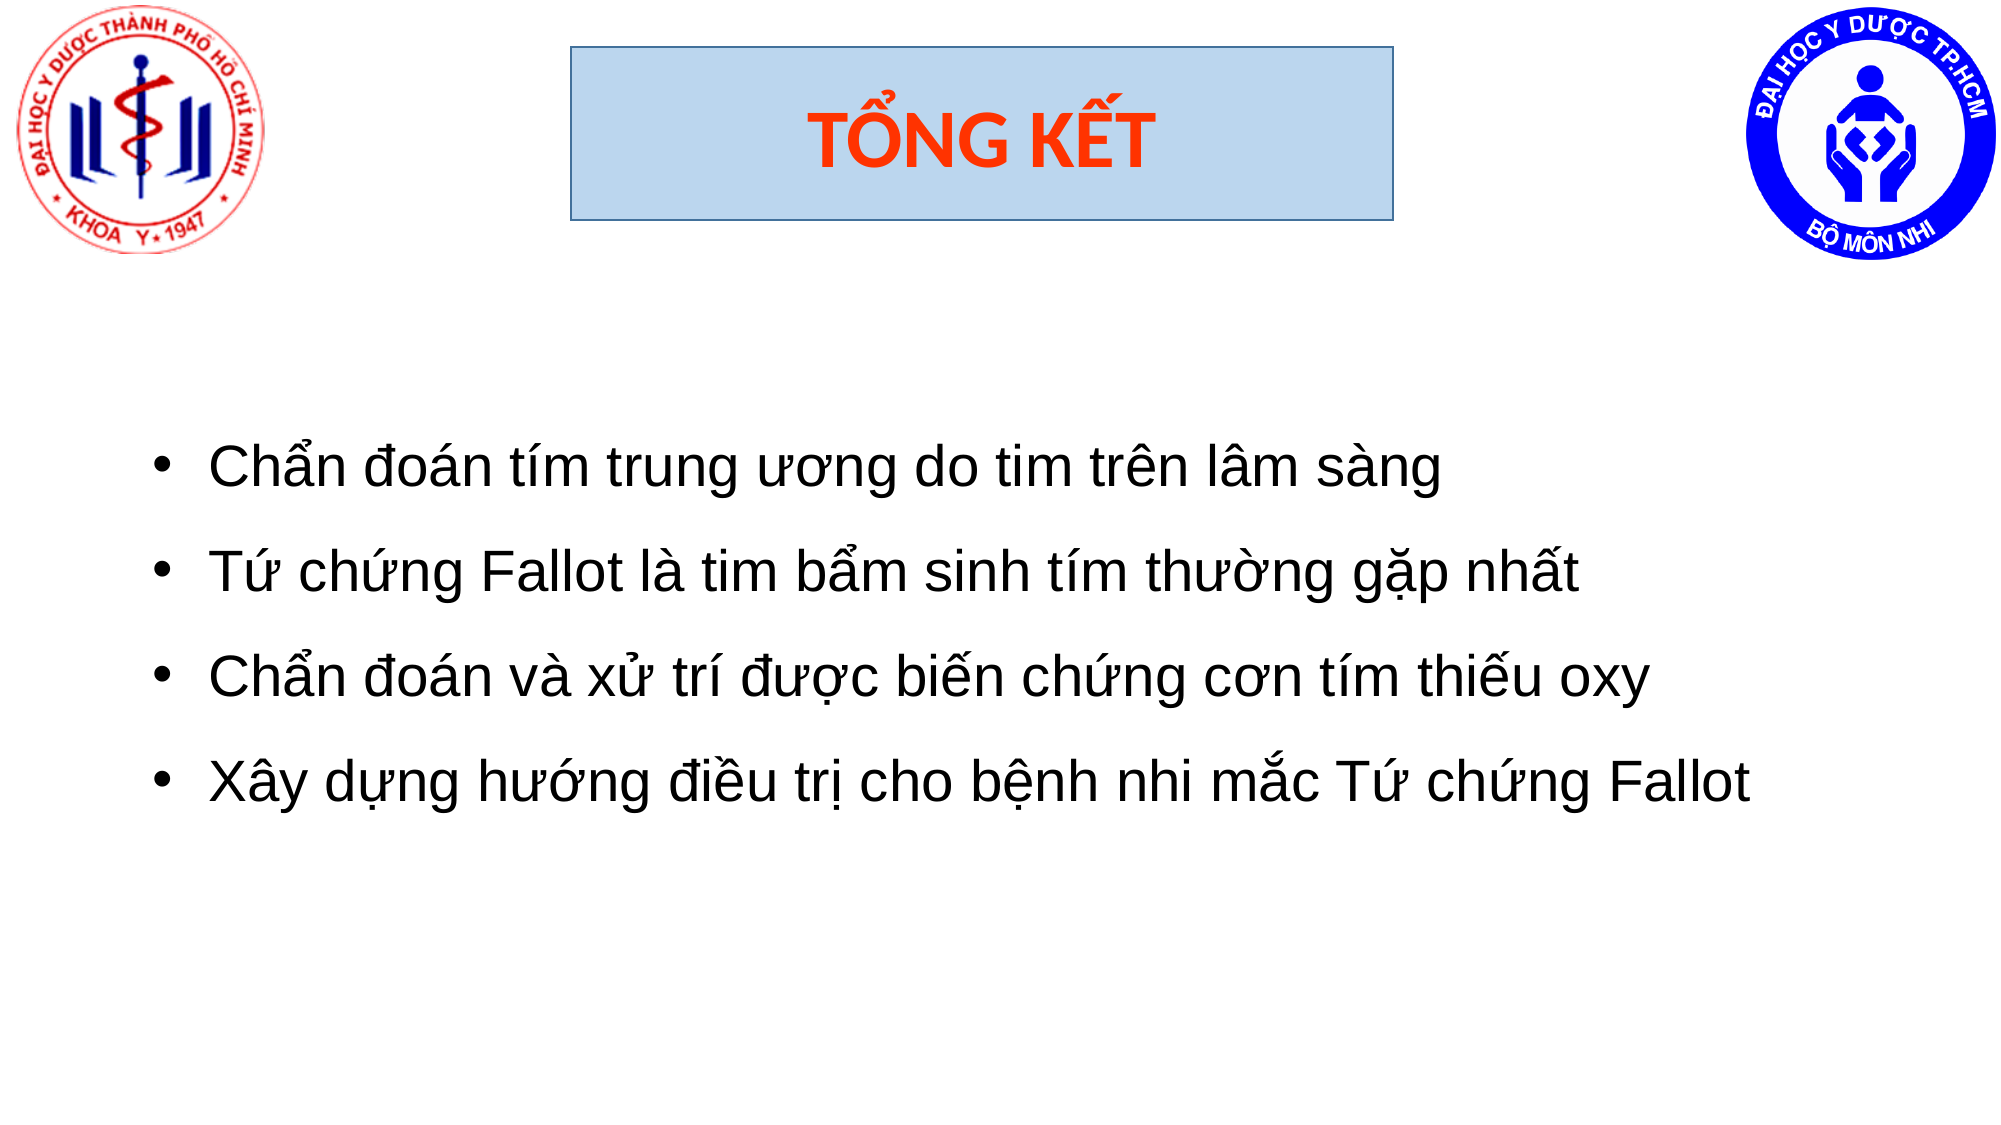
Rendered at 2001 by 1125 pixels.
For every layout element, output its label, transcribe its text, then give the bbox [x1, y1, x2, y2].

picture [1745, 7, 1996, 261]
text_box Chẩn đoán tím trung ương do tim trên lâm sàng Tứ chứng Fallot là tim bẩm sinh tím thường gặp nhất Chẩn đoán và xử trí được biến chứng cơn tím thiếu oxy Xây dựng hướng điều trị cho bệnh nhi mắc Tứ chứng Fallot [137, 385, 1928, 903]
text_box TỔNG KẾT [570, 47, 1394, 221]
picture [8, 5, 266, 254]
